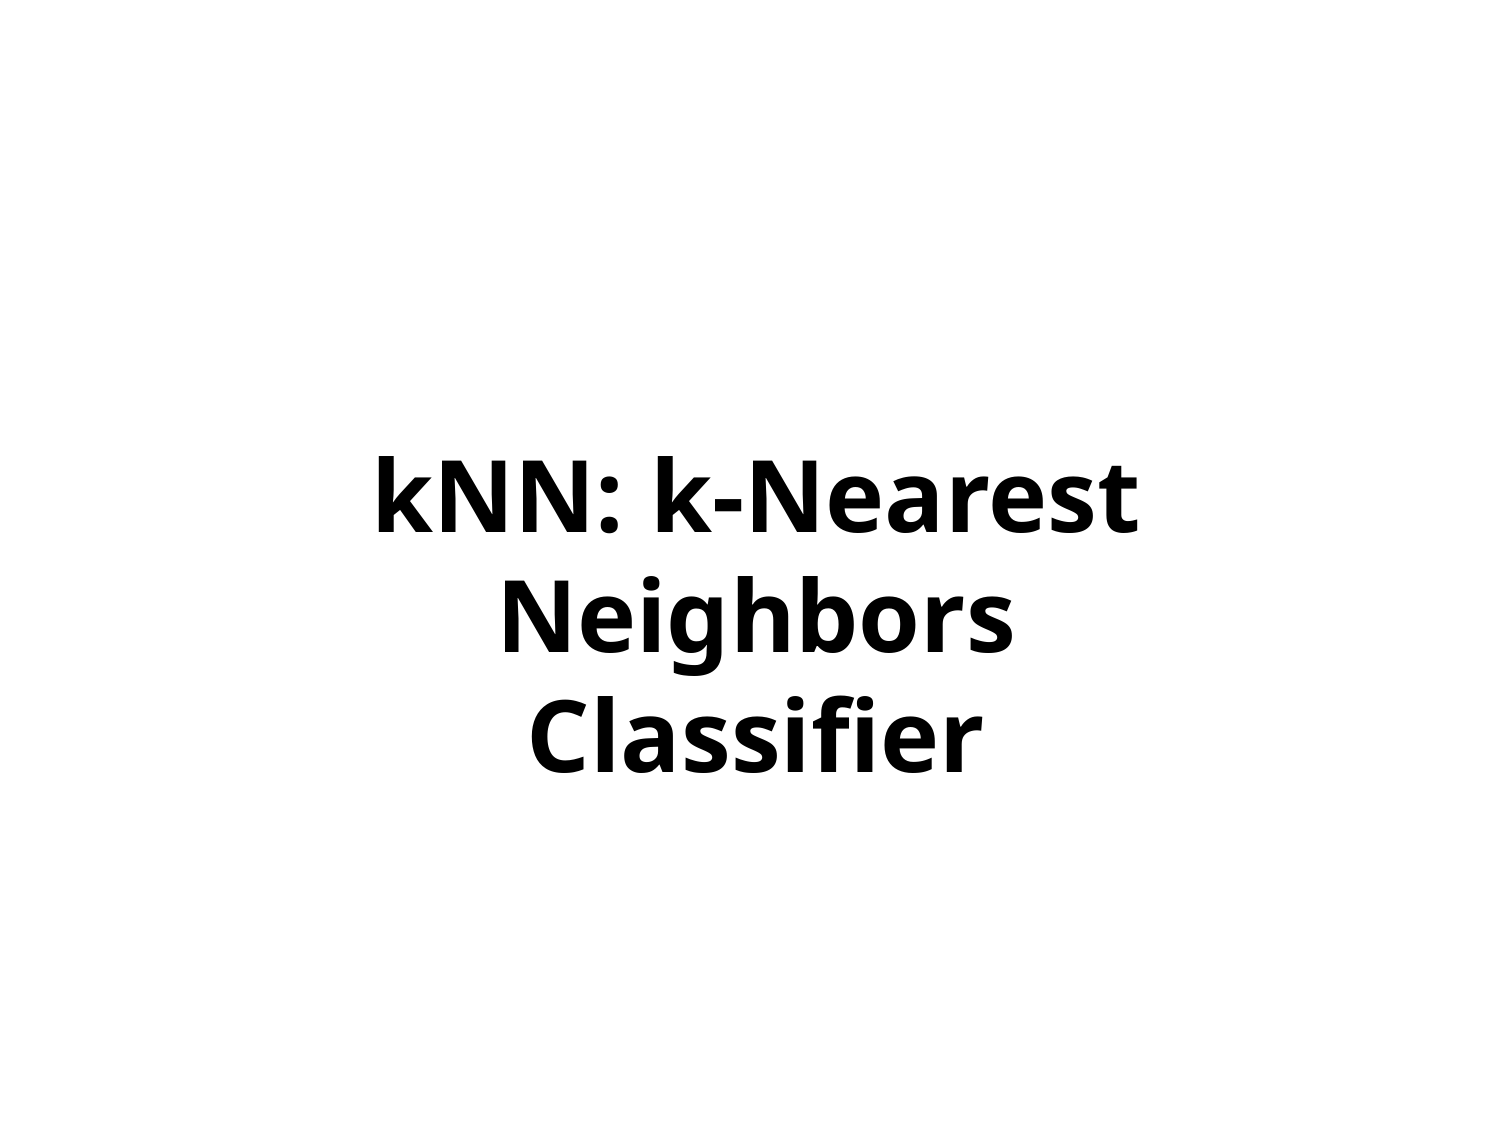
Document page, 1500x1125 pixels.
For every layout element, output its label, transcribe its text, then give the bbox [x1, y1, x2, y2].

text_box kNN: k-Nearest Neighbors Classifier [87, 425, 1425, 800]
